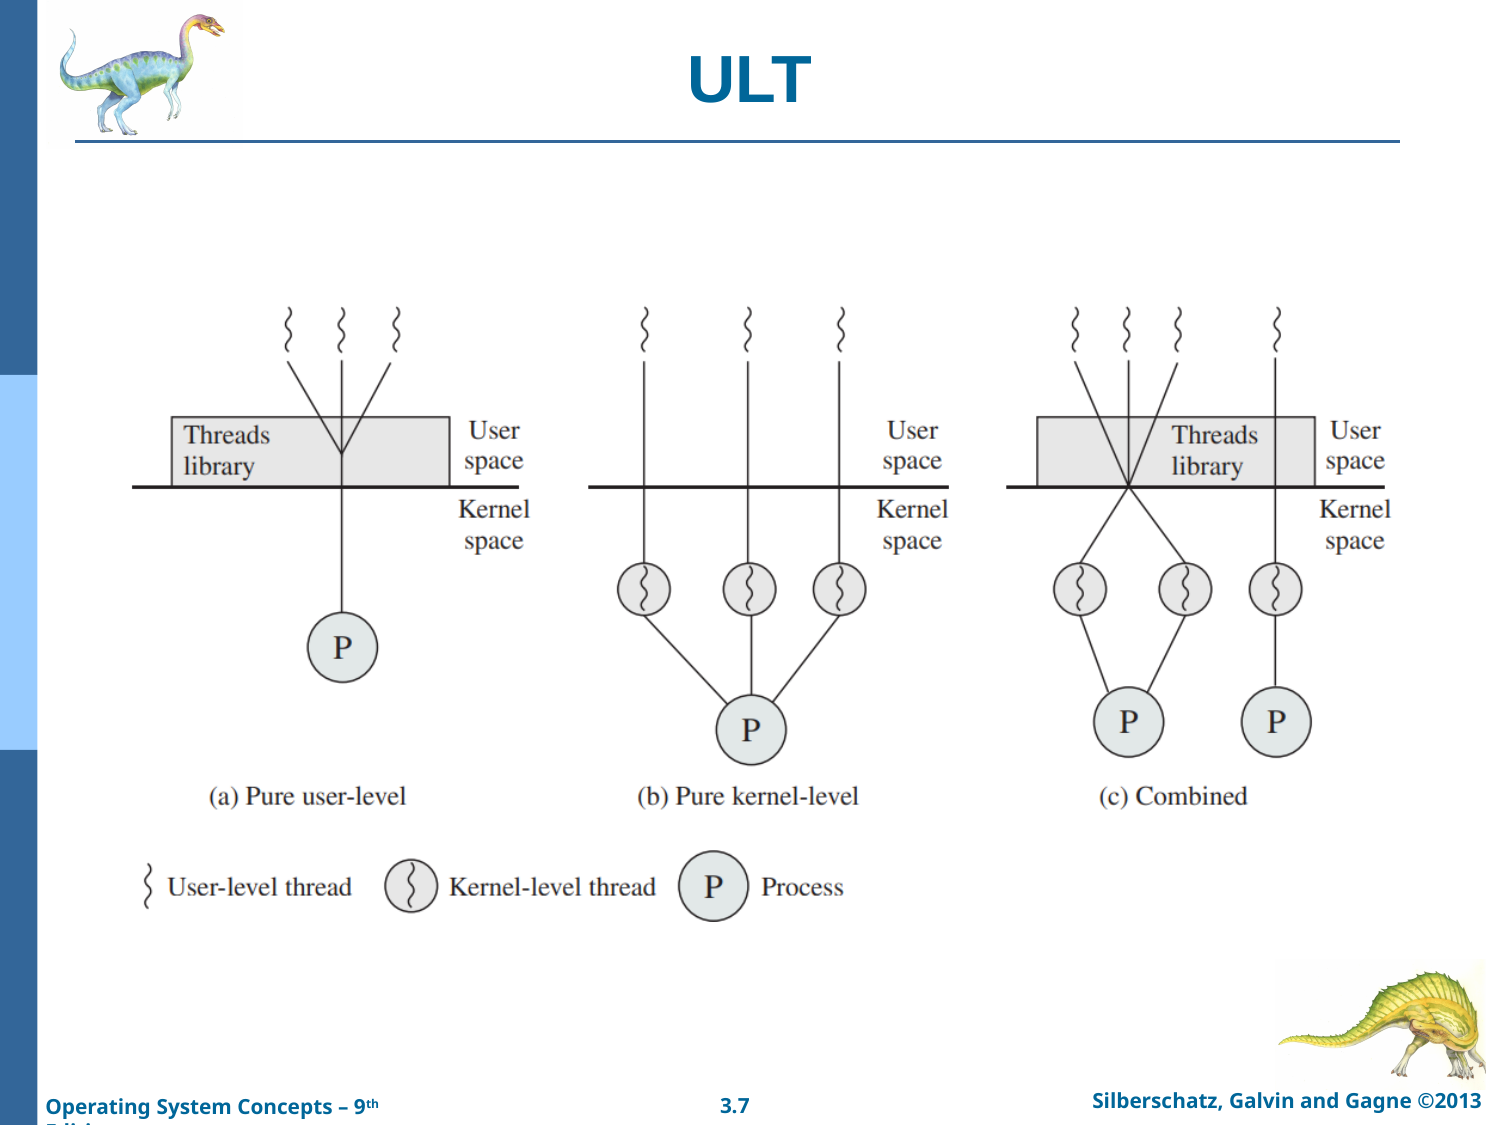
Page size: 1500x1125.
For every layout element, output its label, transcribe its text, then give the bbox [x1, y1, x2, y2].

picture [46, 0, 243, 149]
picture [1275, 959, 1486, 1090]
title ULT [75, 28, 1425, 124]
picture [118, 269, 1410, 922]
